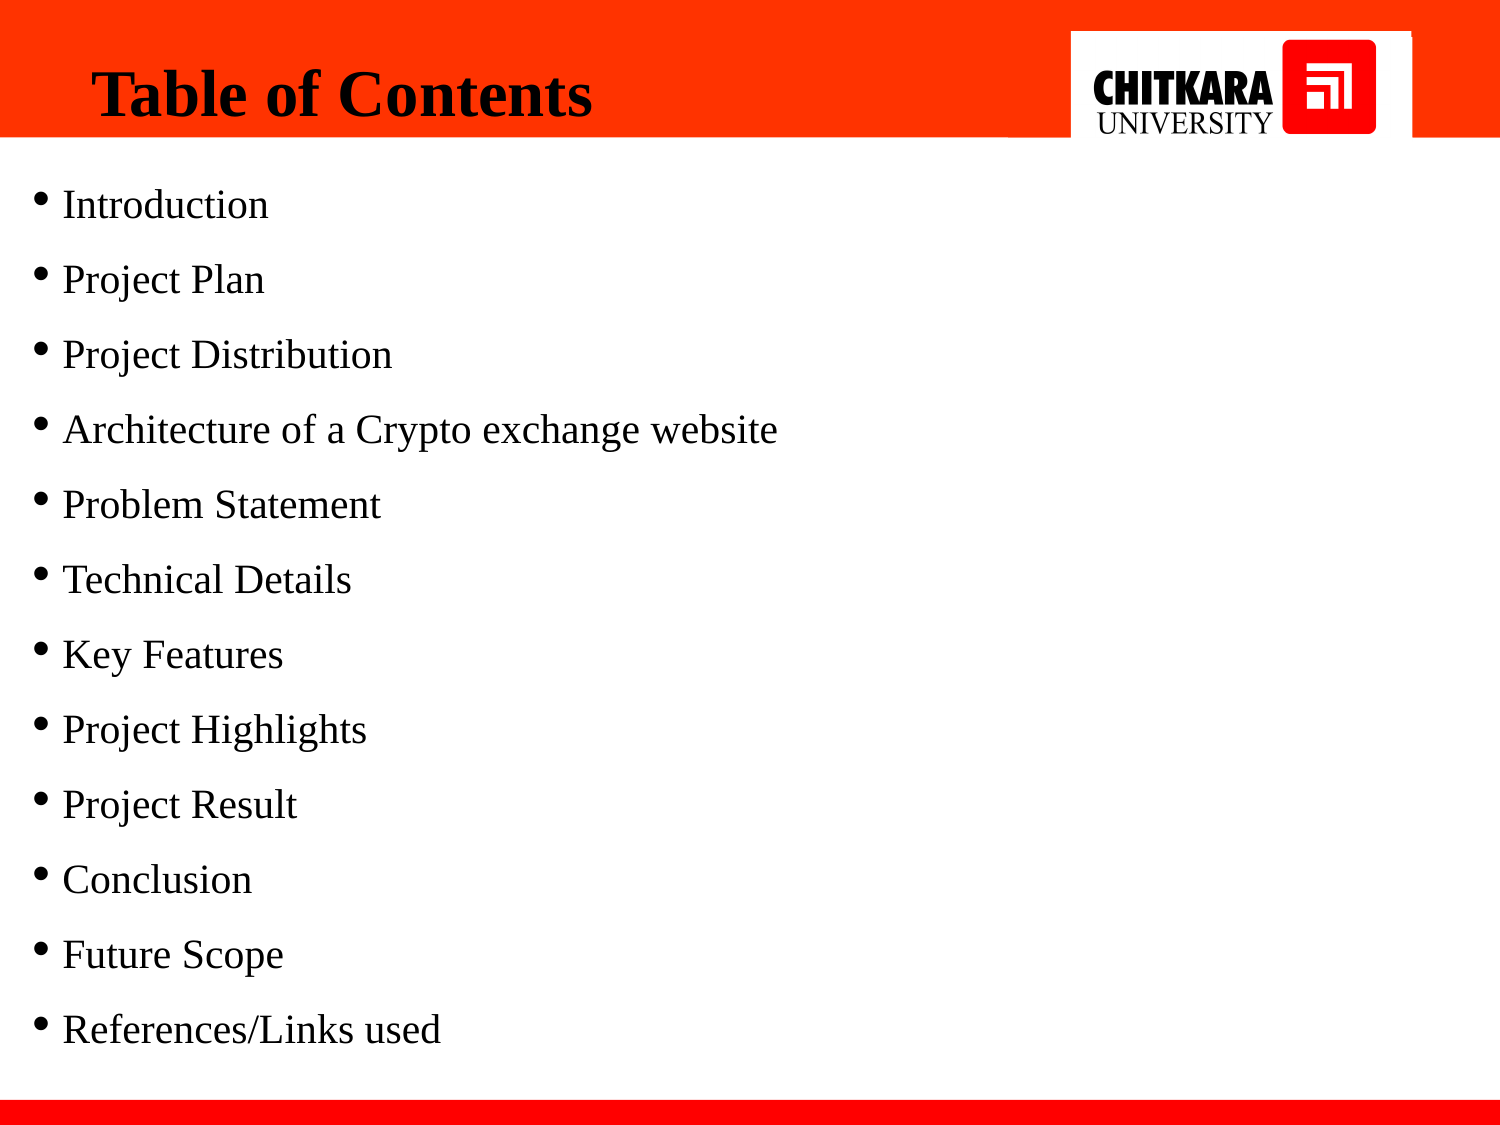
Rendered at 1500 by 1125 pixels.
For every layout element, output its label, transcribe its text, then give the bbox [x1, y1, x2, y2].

text_box Introduction Project Plan Project Distribution Architecture of a Crypto exchange website Problem Statement Technical Details Key Features Project Highlights Project Result Conclusion Future Scope References/Links used [17, 160, 1152, 1125]
text_box Table of Contents [76, 42, 963, 138]
picture [1074, 37, 1391, 138]
